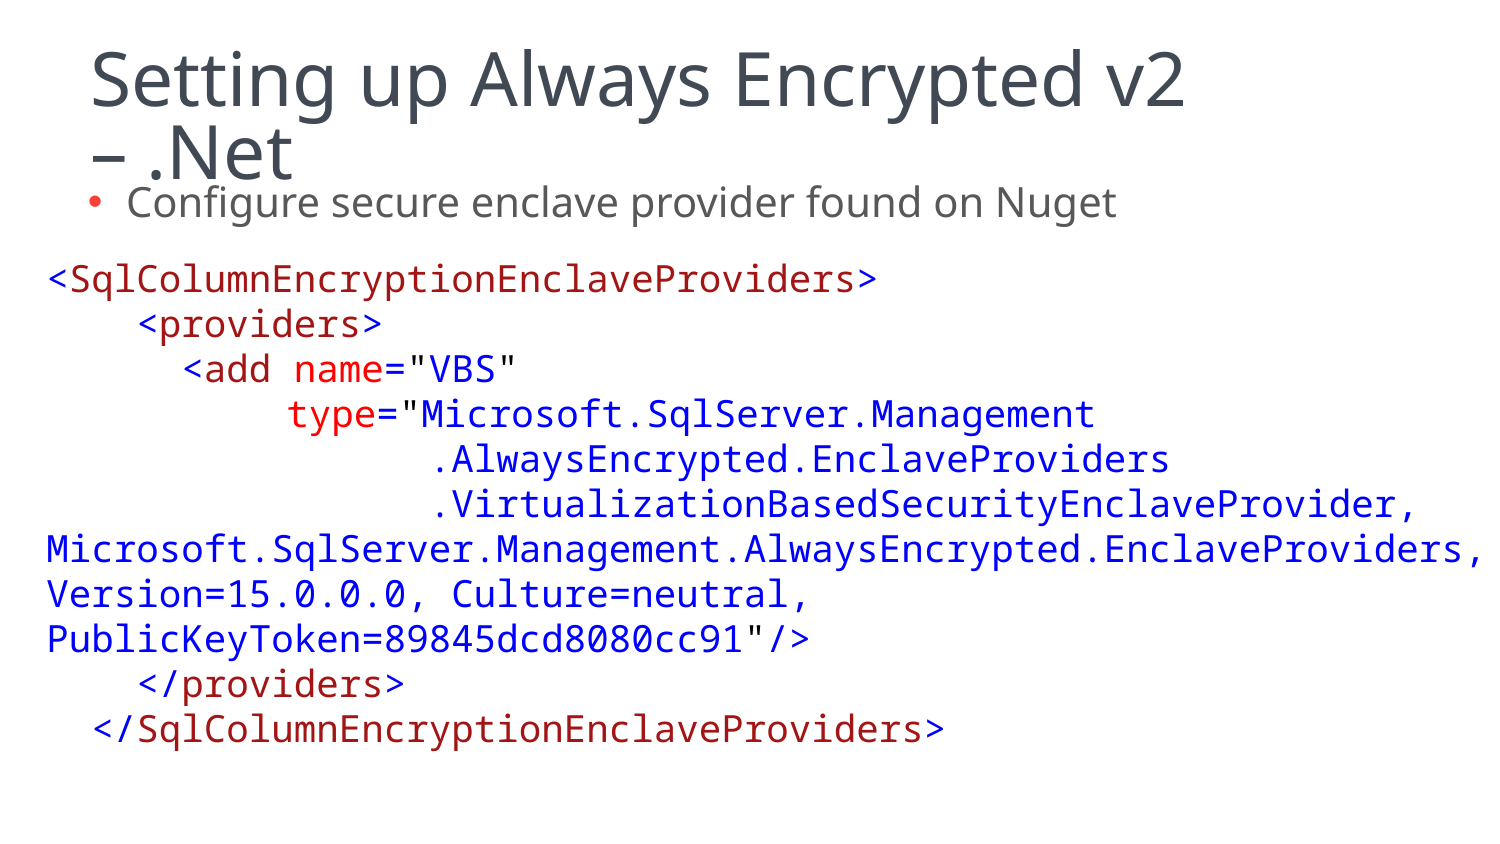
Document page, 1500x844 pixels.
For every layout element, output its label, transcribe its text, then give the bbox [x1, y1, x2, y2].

text_box <SqlColumnEncryptionEnclaveProviders> <providers> <add name="VBS" type="Microsoft.SqlServer.Management .AlwaysEncrypted.EnclaveProviders .VirtualizationBasedSecurityEnclaveProvider, Microsoft.SqlServer.Management.AlwaysEncrypted.EnclaveProviders, Version=15.0.0.0, Culture=neutral, PublicKeyToken=89845dcd8080cc91"/> </providers> </SqlColumnEncryptionEnclaveProviders> [31, 247, 1500, 758]
title Setting up Always Encrypted v2 – .Net [75, 41, 1425, 142]
list Configure secure enclave provider found on Nuget [72, 168, 1425, 247]
